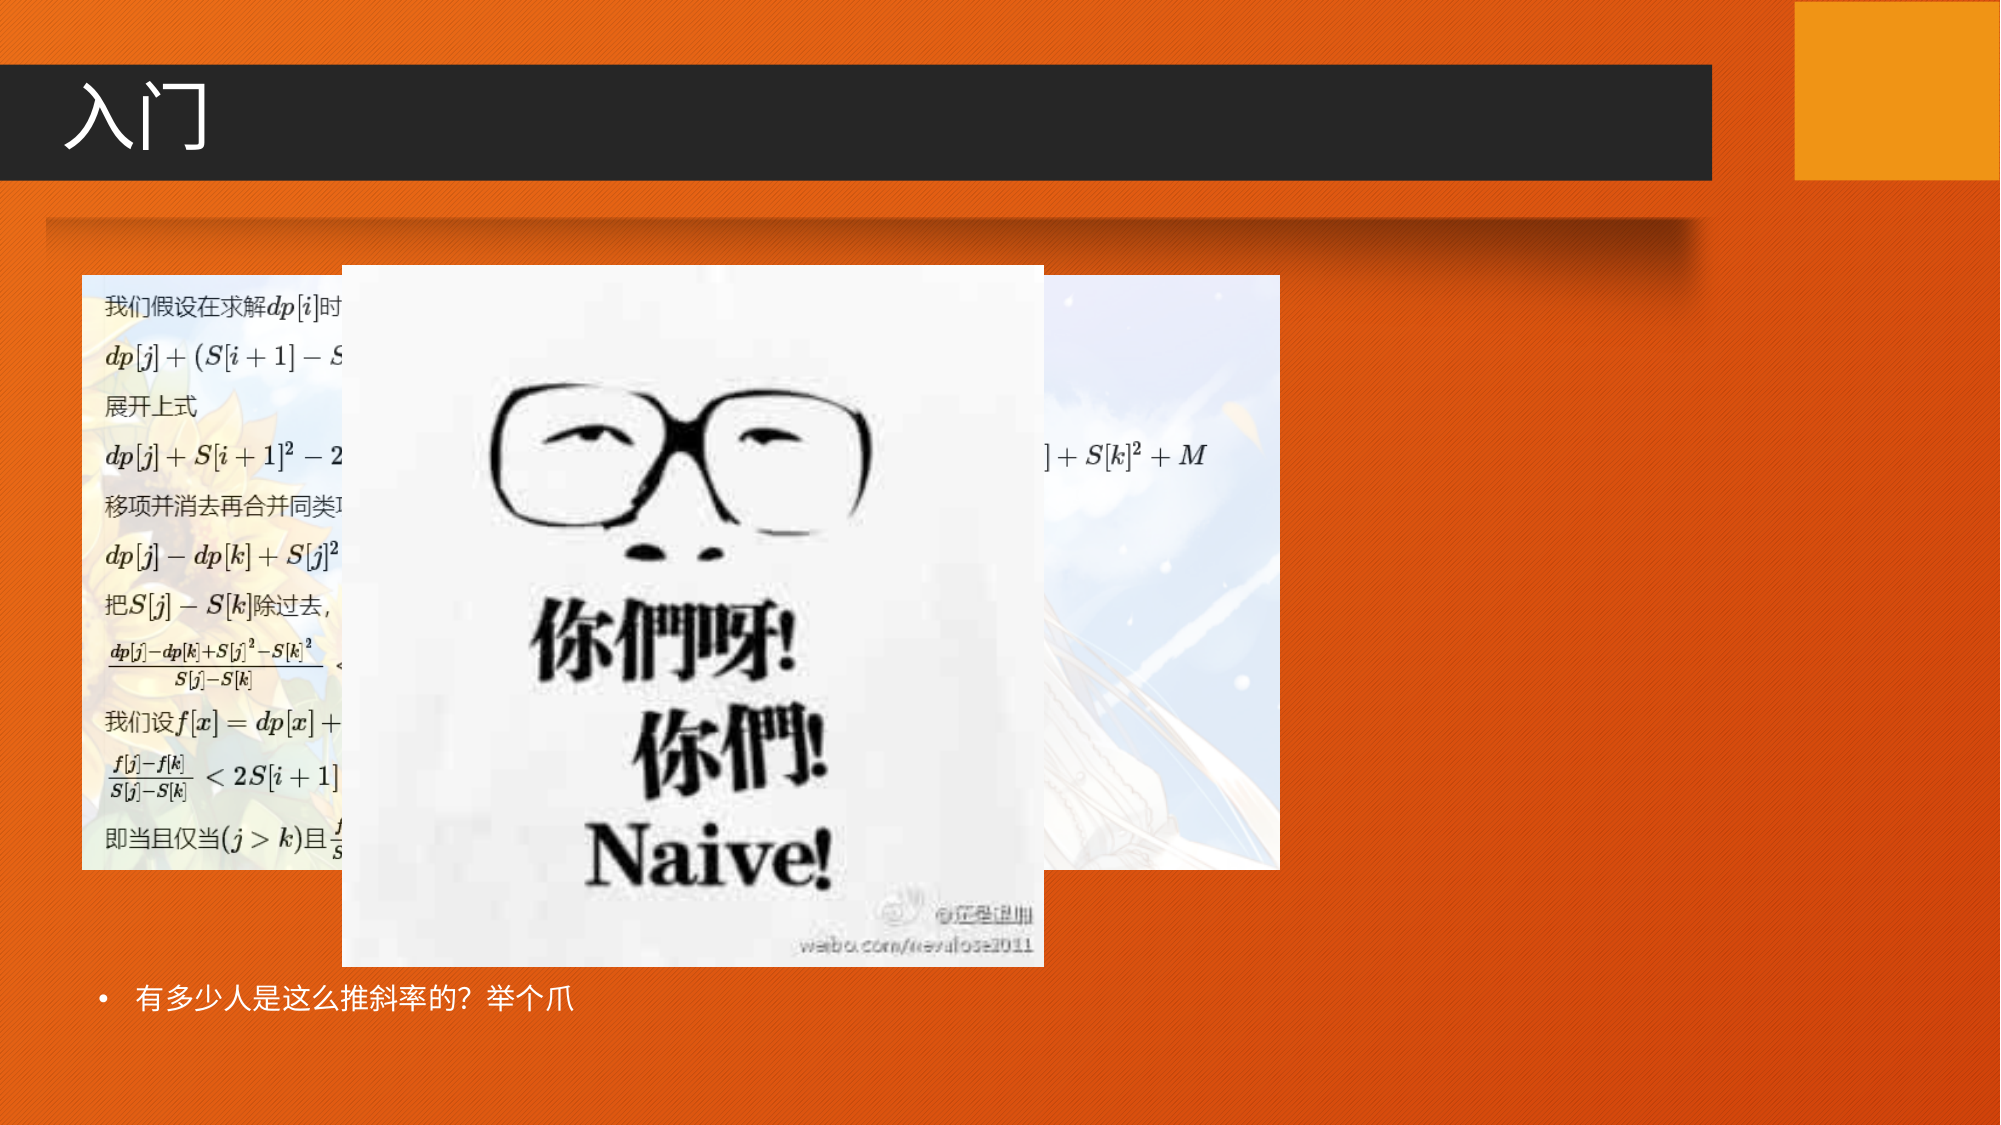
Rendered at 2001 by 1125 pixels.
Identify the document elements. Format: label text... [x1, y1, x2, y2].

list 有多少人是这么推斜率的？举个爪 [83, 976, 1117, 1064]
picture [46, 217, 1721, 967]
title 入门 [46, 62, 1624, 179]
